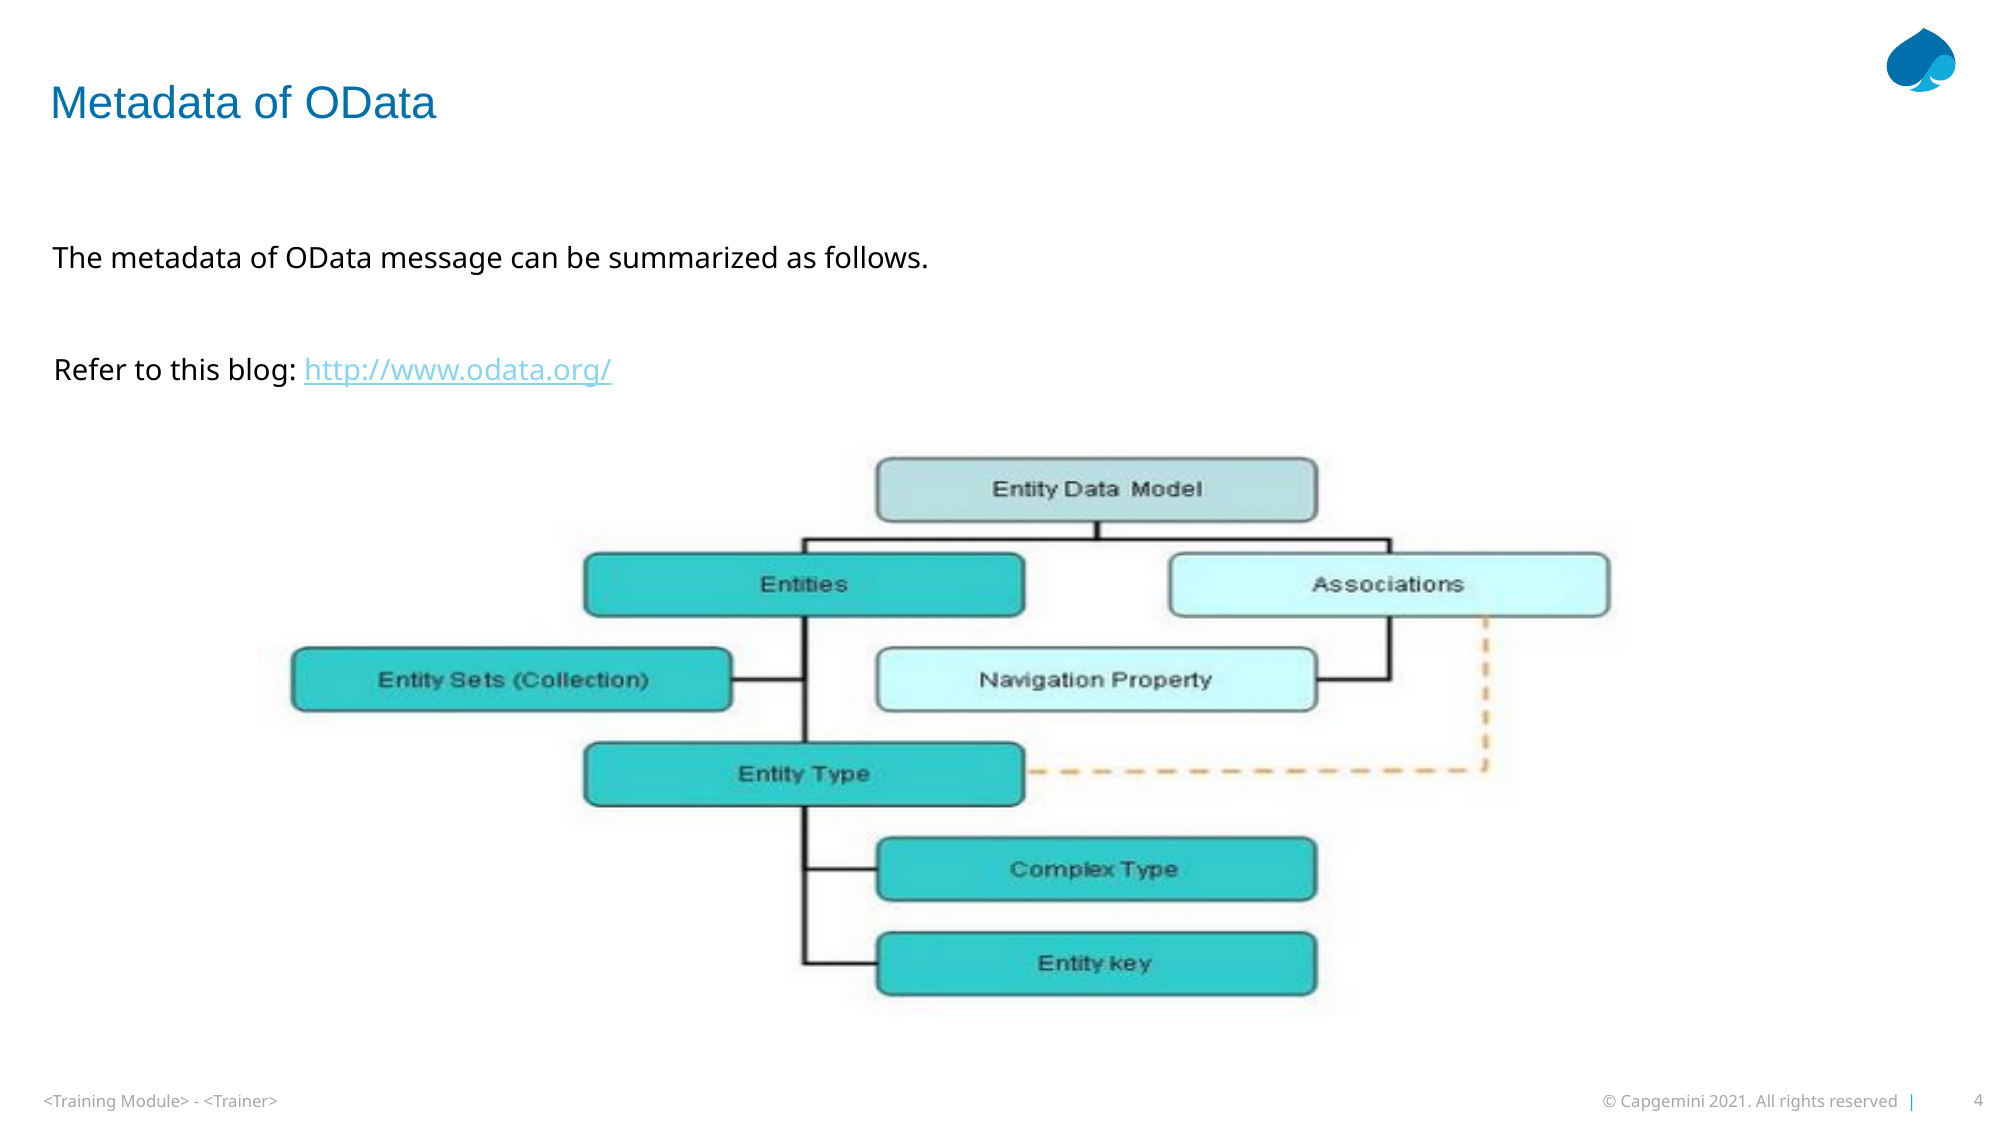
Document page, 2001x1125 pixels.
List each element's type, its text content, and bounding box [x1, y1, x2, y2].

text_box [0, 0, 1625, 184]
picture [237, 404, 1644, 1017]
text_box The metadata of OData message can be summarized as follows. Refer to this blog: http://www.odata.org/ [0, 236, 1625, 415]
text_box Metadata of OData [50, 6, 1675, 202]
